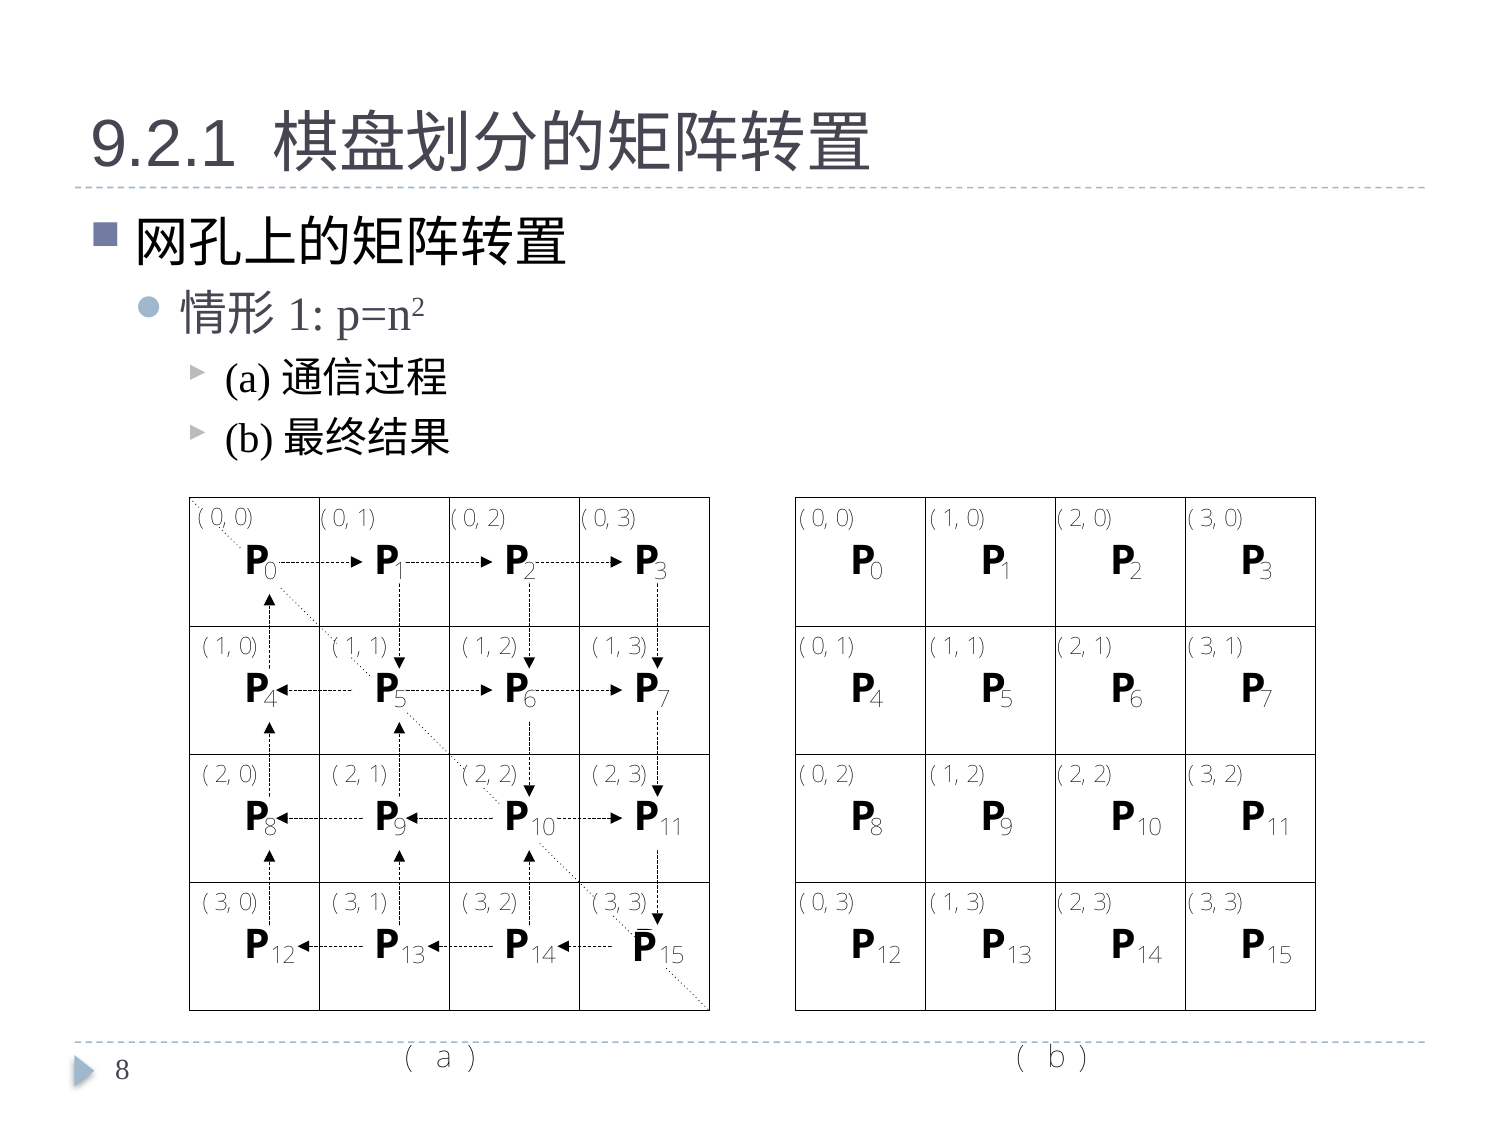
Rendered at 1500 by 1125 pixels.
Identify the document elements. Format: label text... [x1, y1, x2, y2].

title 9.2.1 棋盘划分的矩阵转置 [74, 24, 1426, 188]
slide_number 8 [100, 1042, 426, 1103]
list 网孔上的矩阵转置 情形1: p=n2 (a)通信过程 (b)最终结果 [74, 199, 1426, 1011]
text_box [182, 396, 1322, 1083]
